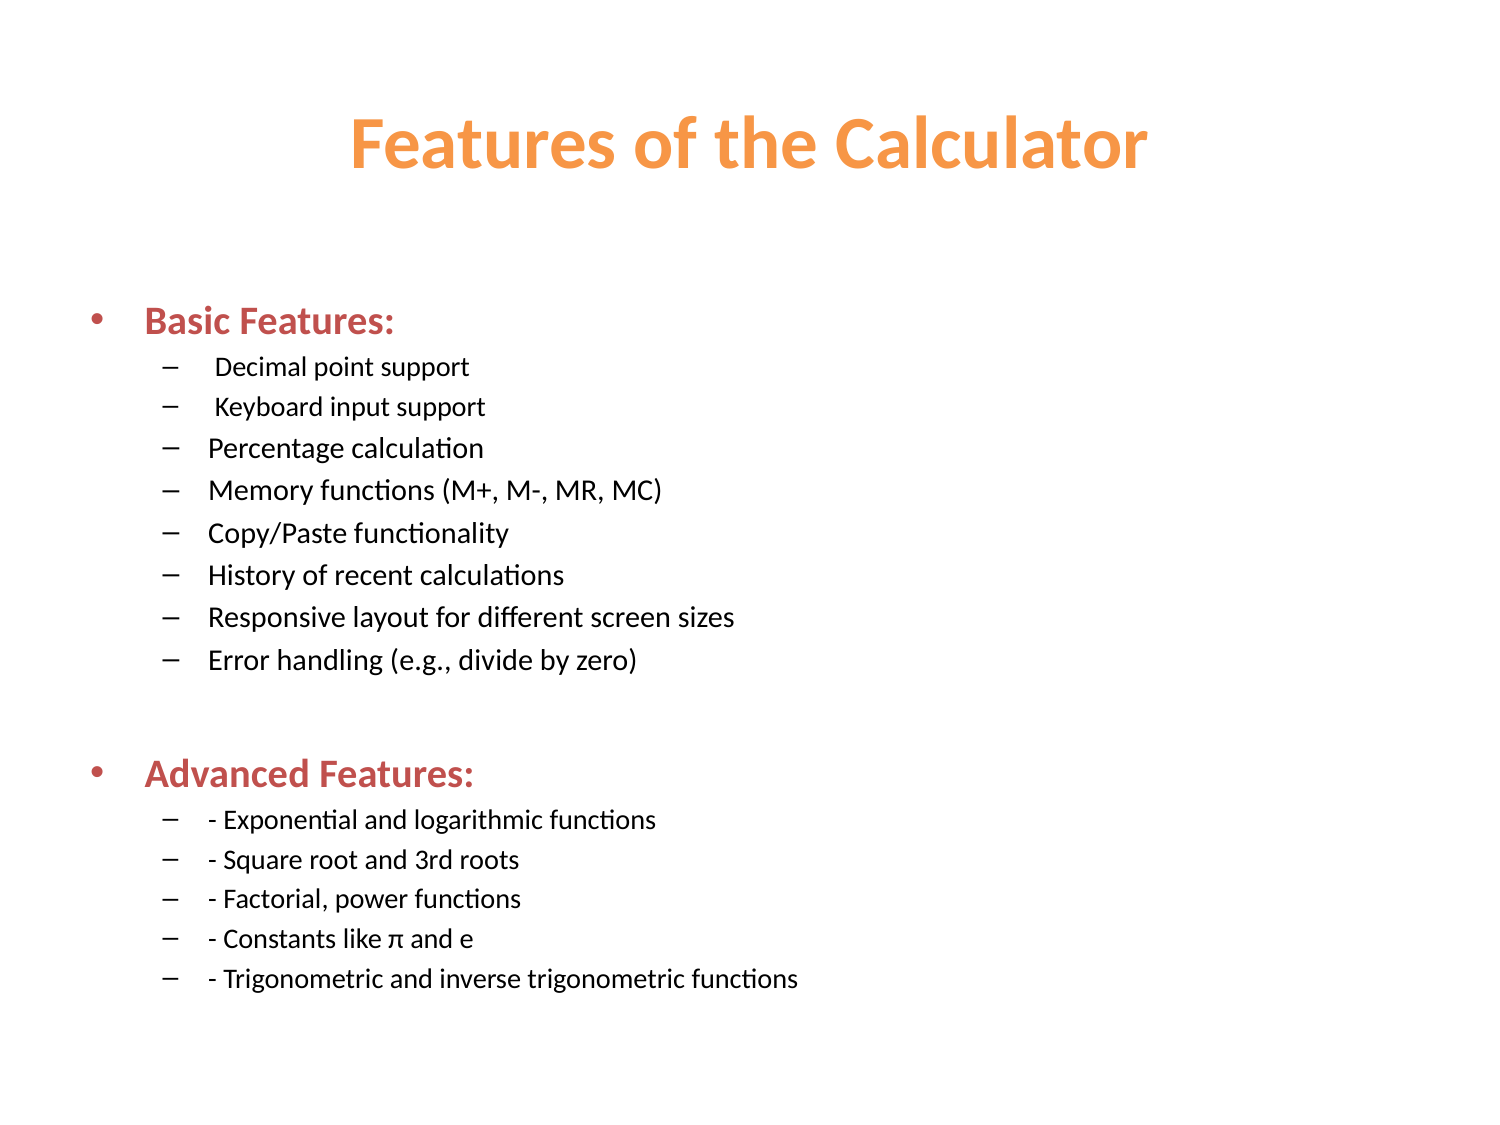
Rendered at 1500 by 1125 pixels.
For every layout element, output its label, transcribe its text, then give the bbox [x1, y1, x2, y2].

list Basic Features: Decimal point support Keyboard input support Percentage calculation Memory functions (M+, M-, MR, MC) Copy/Paste functionality History of recent calculations Responsive layout for different screen sizes Error handling (e.g., divide by zero) Advanced Features: - Exponential and logarithmic functions - Square root and 3rd roots - Factorial, power functions - Constants like π and e - Trigonometric and inverse trigonometric functions [75, 201, 1425, 1005]
title Features of the Calculator [75, 45, 1425, 201]
